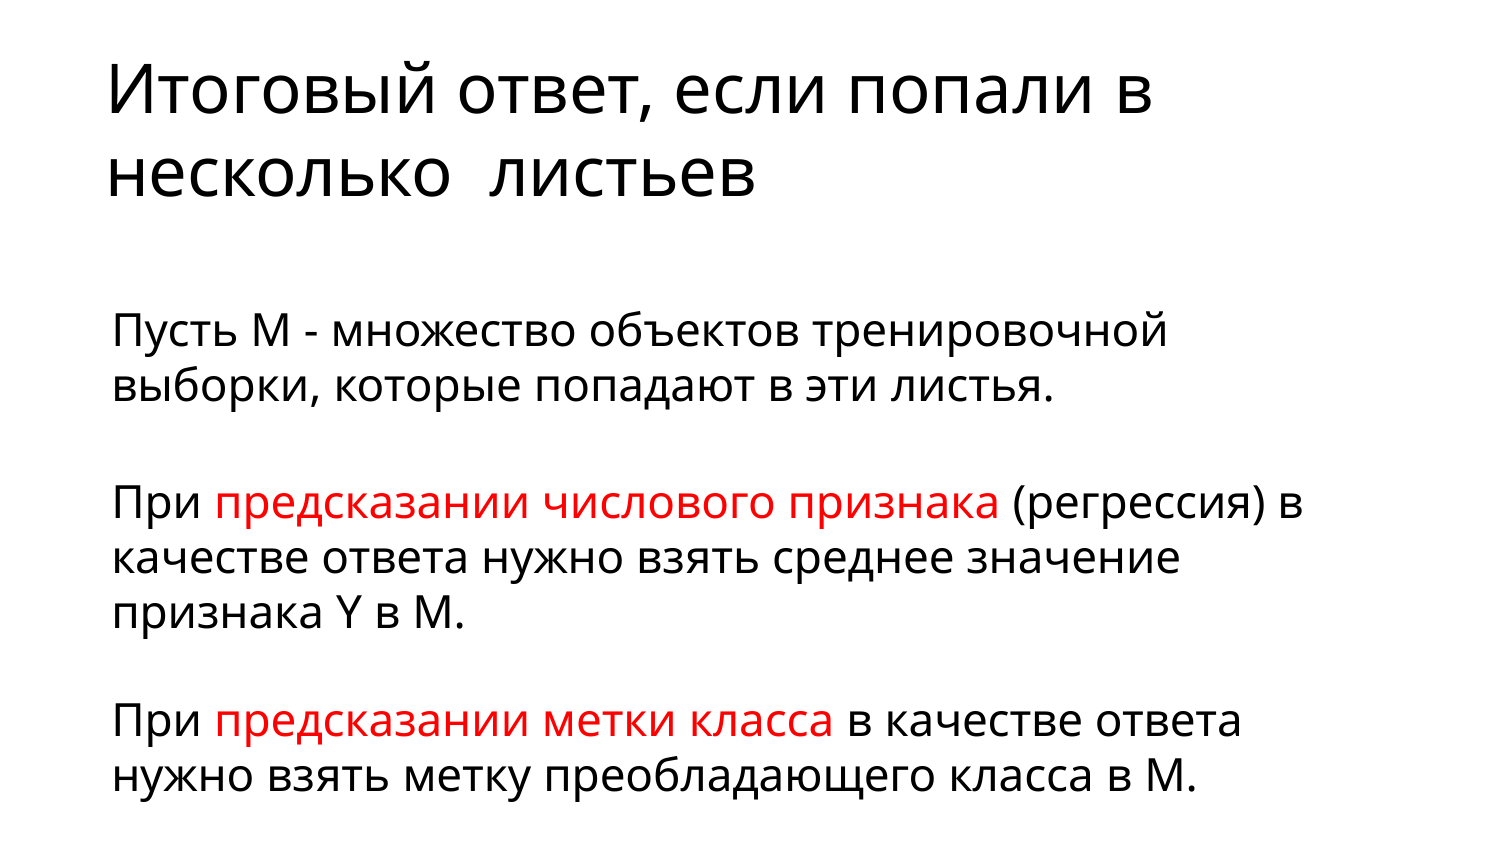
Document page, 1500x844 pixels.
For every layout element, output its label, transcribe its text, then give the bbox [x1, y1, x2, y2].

title Итоговый ответ, если попали в несколько листьев [103, 42, 1397, 210]
text_box Пусть М - множество объектов тренировочной выборки, которые попадают в эти листья. При предсказании числового признака (регрессия) в качестве ответа нужно взять среднее значение признака Y в M. При предсказании метки класса в качестве ответа нужно взять метку преобладающего класса в M. [109, 296, 1391, 801]
